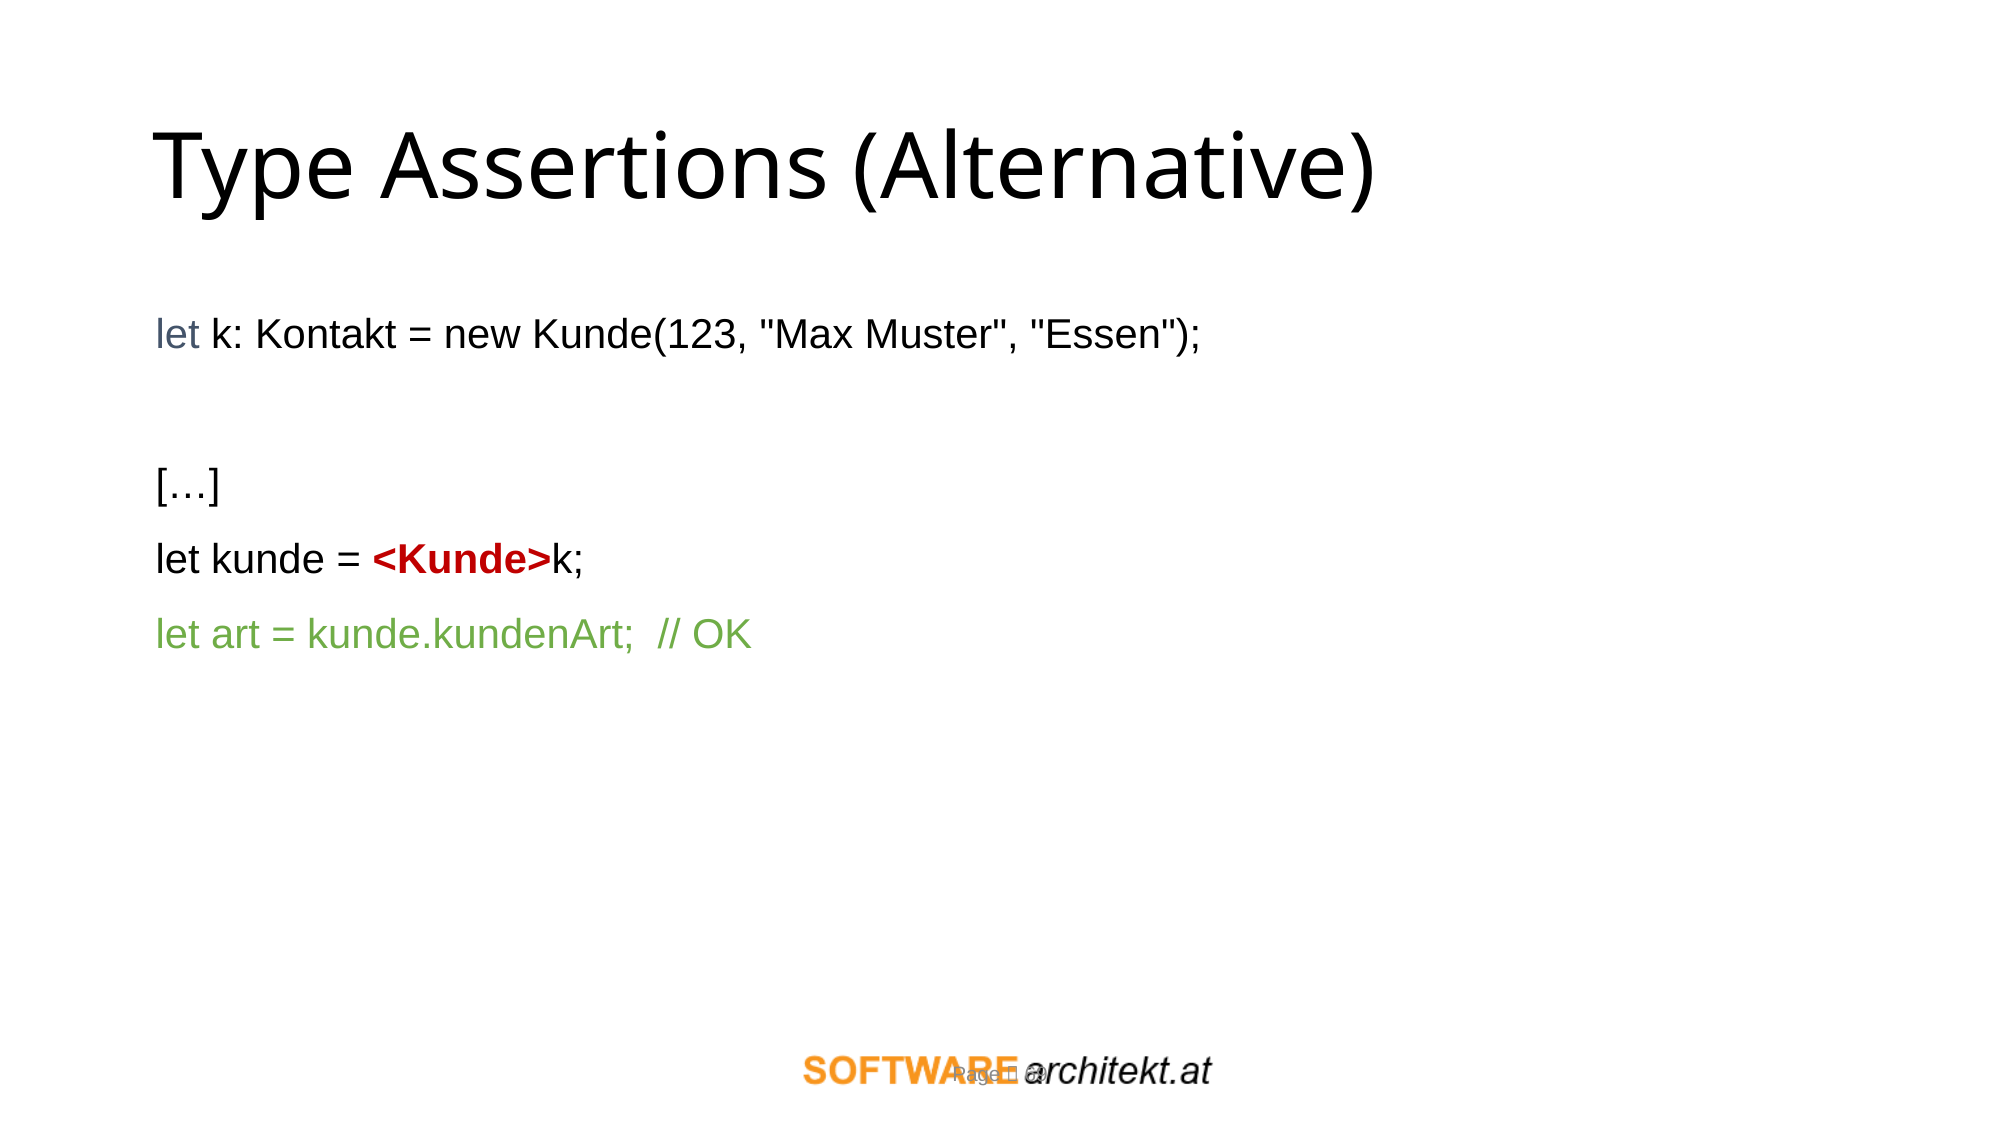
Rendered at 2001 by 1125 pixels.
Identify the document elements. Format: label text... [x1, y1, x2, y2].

text_box let k: Kontakt = new Kunde(123, "Max Muster", "Essen"); […] let kunde = <Kunde>k; let art = kunde.kundenArt; // OK [140, 274, 1217, 665]
title Type Assertions (Alternative) [137, 59, 1863, 278]
footer Page  69 [662, 1042, 1338, 1103]
